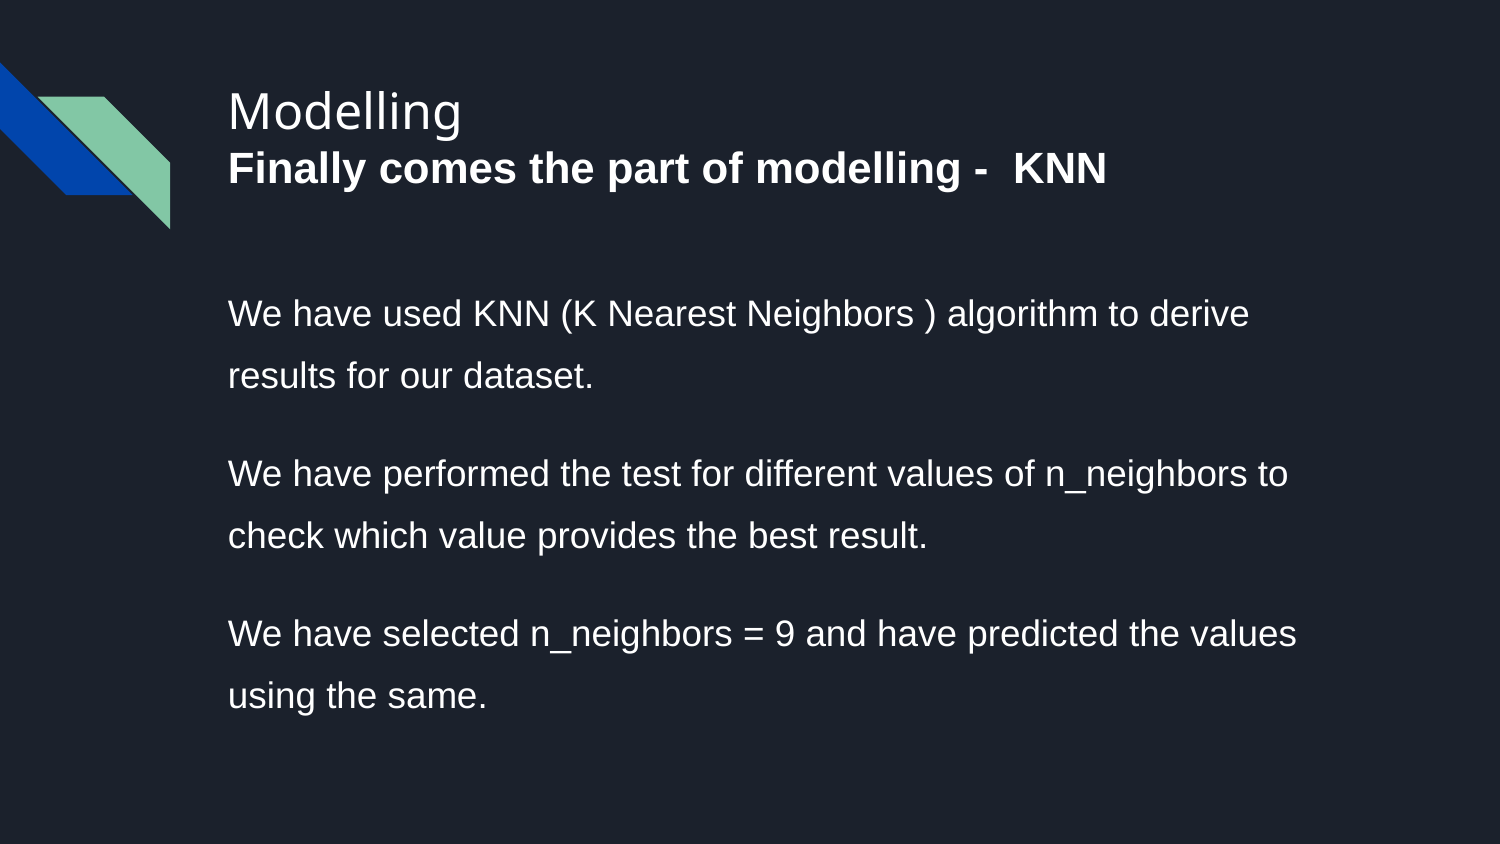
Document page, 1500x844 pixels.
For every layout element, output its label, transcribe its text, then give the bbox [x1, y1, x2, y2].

title Modelling Finally comes the part of modelling - KNN [212, 64, 1368, 215]
list We have used KNN (K Nearest Neighbors ) algorithm to derive results for our dataset. We have performed the test for different values of n_neighbors to check which value provides the best result. We have selected n_neighbors = 9 and have predicted the values using the same. [212, 257, 1368, 735]
